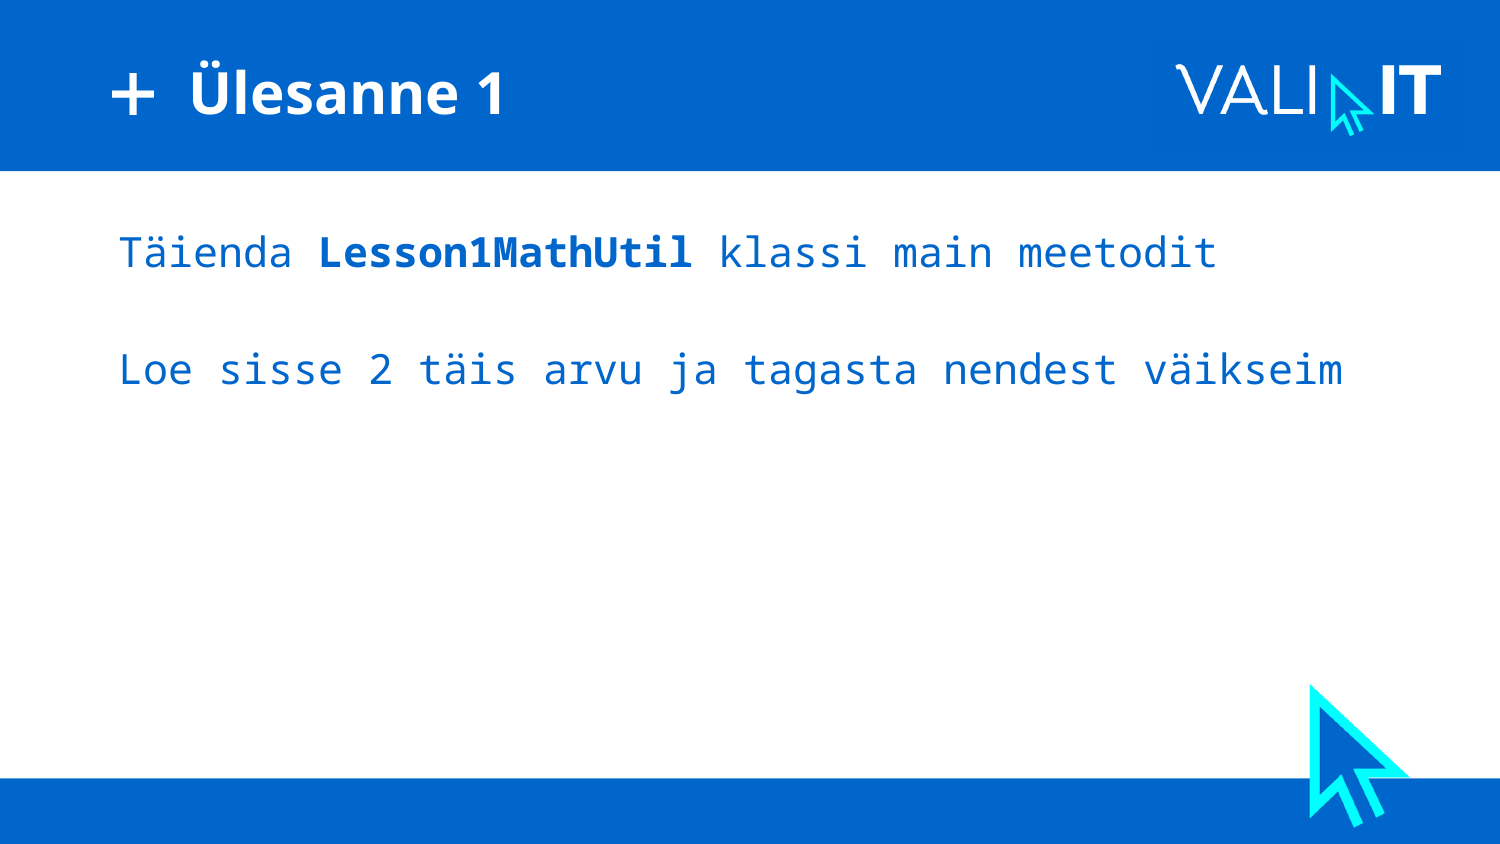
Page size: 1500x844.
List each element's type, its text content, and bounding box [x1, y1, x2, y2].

title Ülesanne 1 [0, 7, 1140, 162]
list Täienda Lesson1MathUtil klassi main meetodit Loe sisse 2 täis arvu ja tagasta nendest väikseim [118, 225, 1382, 758]
picture [0, 679, 1500, 844]
picture [1151, 40, 1465, 151]
